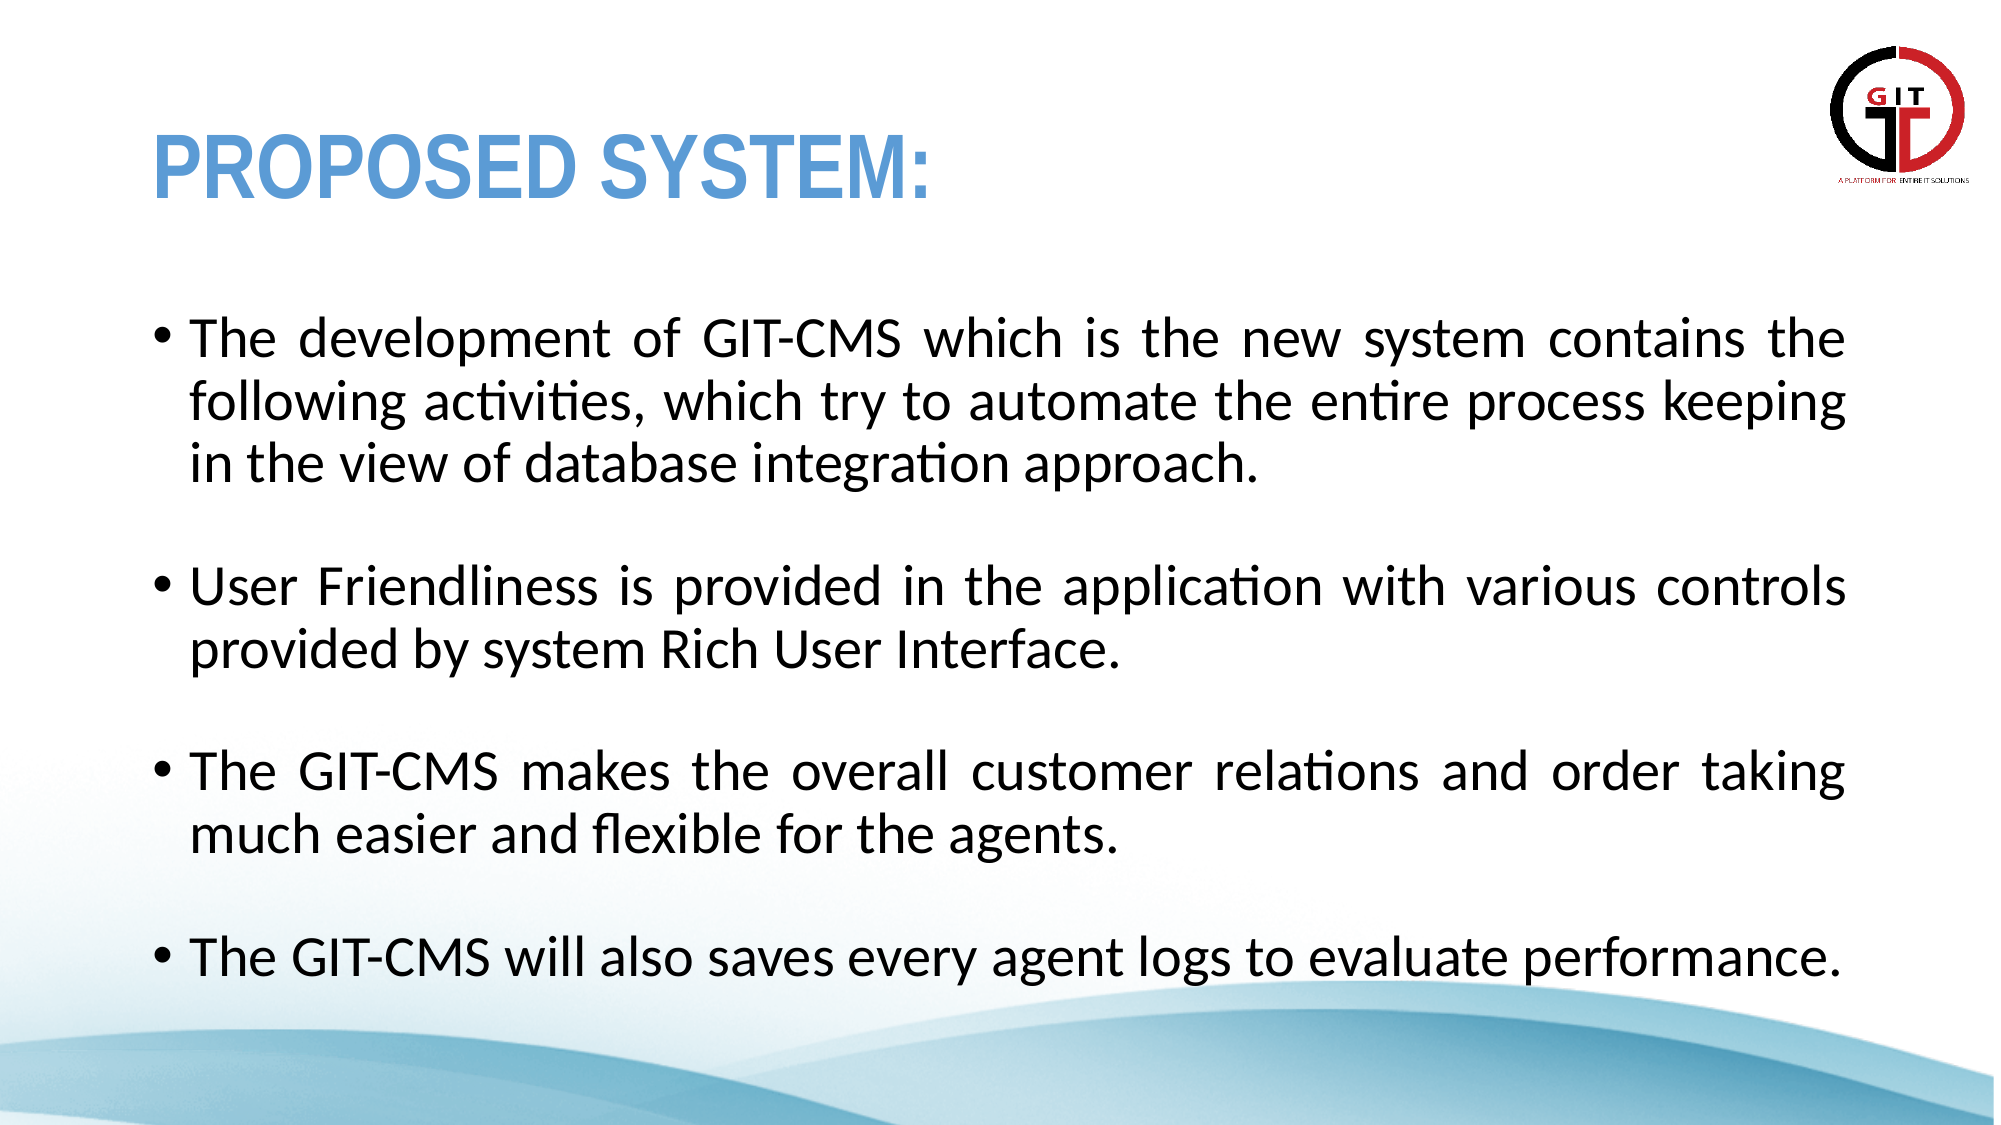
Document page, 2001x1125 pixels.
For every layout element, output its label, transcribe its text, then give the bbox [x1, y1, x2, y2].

picture [1830, 46, 1969, 185]
list The development of GIT-CMS which is the new system contains the following activities, which try to automate the entire process keeping in the view of database integration approach. User Friendliness is provided in the application with various controls provided by system Rich User Interface. The GIT-CMS makes the overall customer relations and order taking much easier and flexible for the agents. The GIT-CMS will also saves every agent logs to evaluate performance. [137, 299, 1863, 398]
title PROPOSED SYSTEM: [137, 59, 1863, 278]
picture [0, 398, 1994, 1125]
